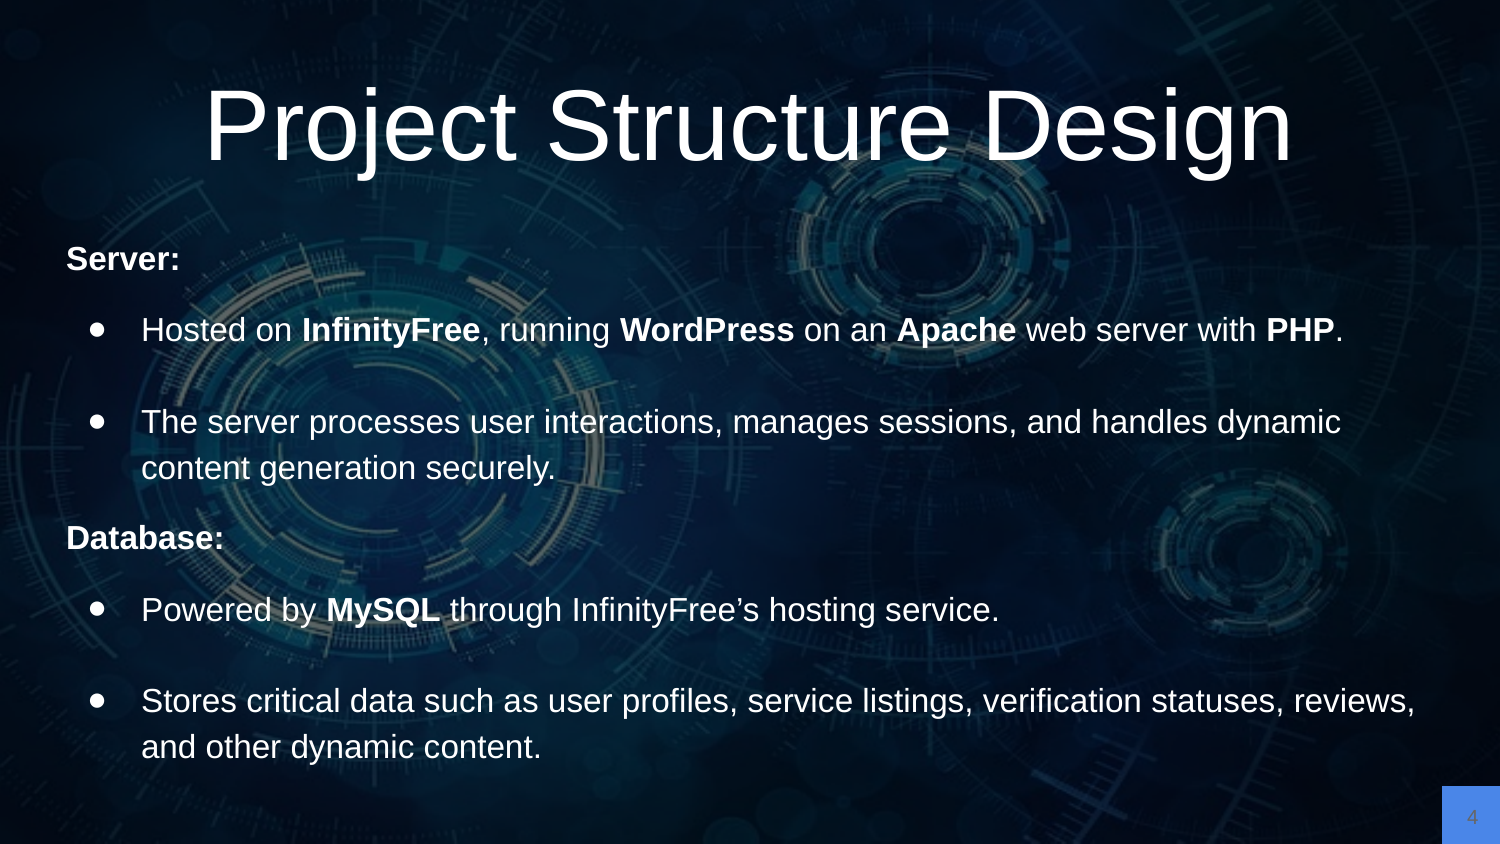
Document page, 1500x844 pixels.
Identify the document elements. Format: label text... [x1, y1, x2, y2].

picture [0, 0, 1500, 844]
subtitle Server: Hosted on InfinityFree, running WordPress on an Apache web server with PHP. The server processes user interactions, manages sessions, and handles dynamic content generation securely. Database: Powered by MySQL through InfinityFree’s hosting service. Stores critical data such as user profiles, service listings, verification statuses, reviews, and other dynamic content. [51, 216, 1449, 792]
slide_number ‹#› [1445, 789, 1500, 844]
title Project Structure Design [51, 44, 1449, 196]
